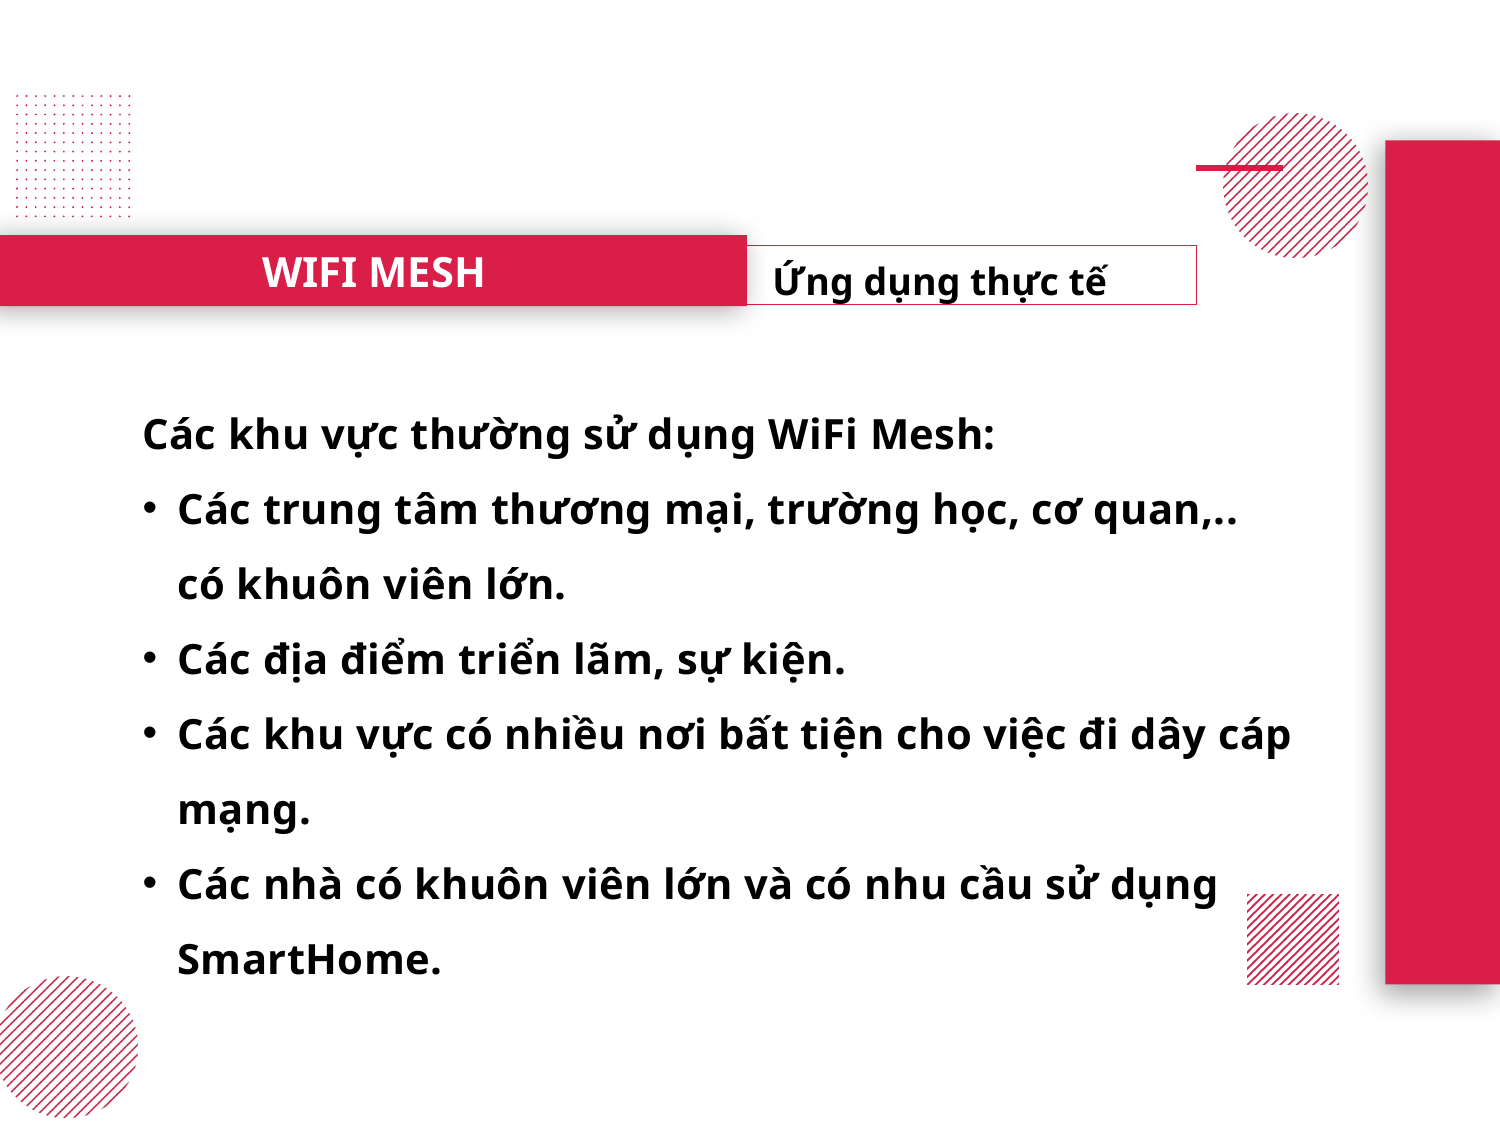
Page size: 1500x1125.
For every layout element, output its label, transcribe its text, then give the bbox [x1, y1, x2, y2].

picture [0, 976, 138, 1118]
picture [1223, 113, 1368, 258]
text_box [761, 245, 1197, 305]
text_box Các khu vực thường sử dụng WiFi Mesh: Các trung tâm thương mại, trường học, cơ quan,.. có khuôn viên lớn. Các địa điểm triển lãm, sự kiện. Các khu vực có nhiều nơi bất tiện cho việc đi dây cáp mạng. Các nhà có khuôn viên lớn và có nhu cầu sử dụng SmartHome. [127, 375, 1311, 990]
picture [1247, 894, 1339, 985]
text_box WIFI MESH [0, 234, 748, 307]
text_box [15, 94, 131, 218]
text_box [1384, 139, 1500, 985]
text_box Ứng dụng thực tế [755, 250, 1123, 311]
